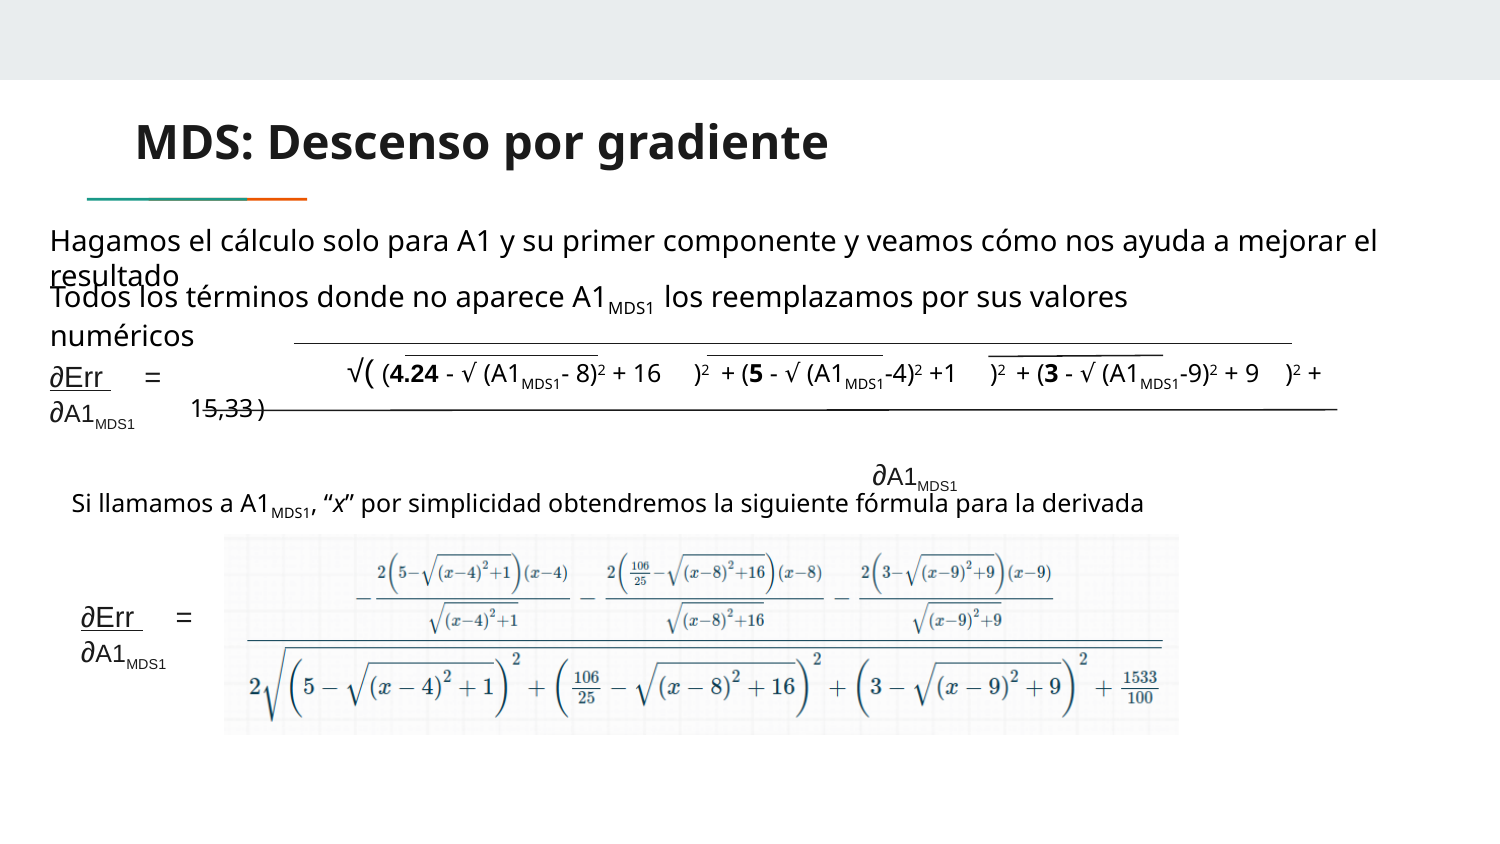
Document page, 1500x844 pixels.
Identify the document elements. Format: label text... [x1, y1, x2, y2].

title MDS: Descenso por gradiente [119, 97, 1381, 185]
text_box Todos los términos donde no aparece A1MDS1 los reemplazamos por sus valores numéricos [34, 263, 1268, 336]
text_box Hagamos el cálculo solo para A1 y su primer componente y veamos cómo nos ayuda a mejorar el resultado [34, 207, 1463, 307]
text_box Si llamamos a A1MDS1, “x” por simplicidad obtendremos la siguiente fórmula para la derivada [56, 479, 1290, 537]
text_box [65, 534, 1179, 735]
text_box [34, 336, 1401, 471]
